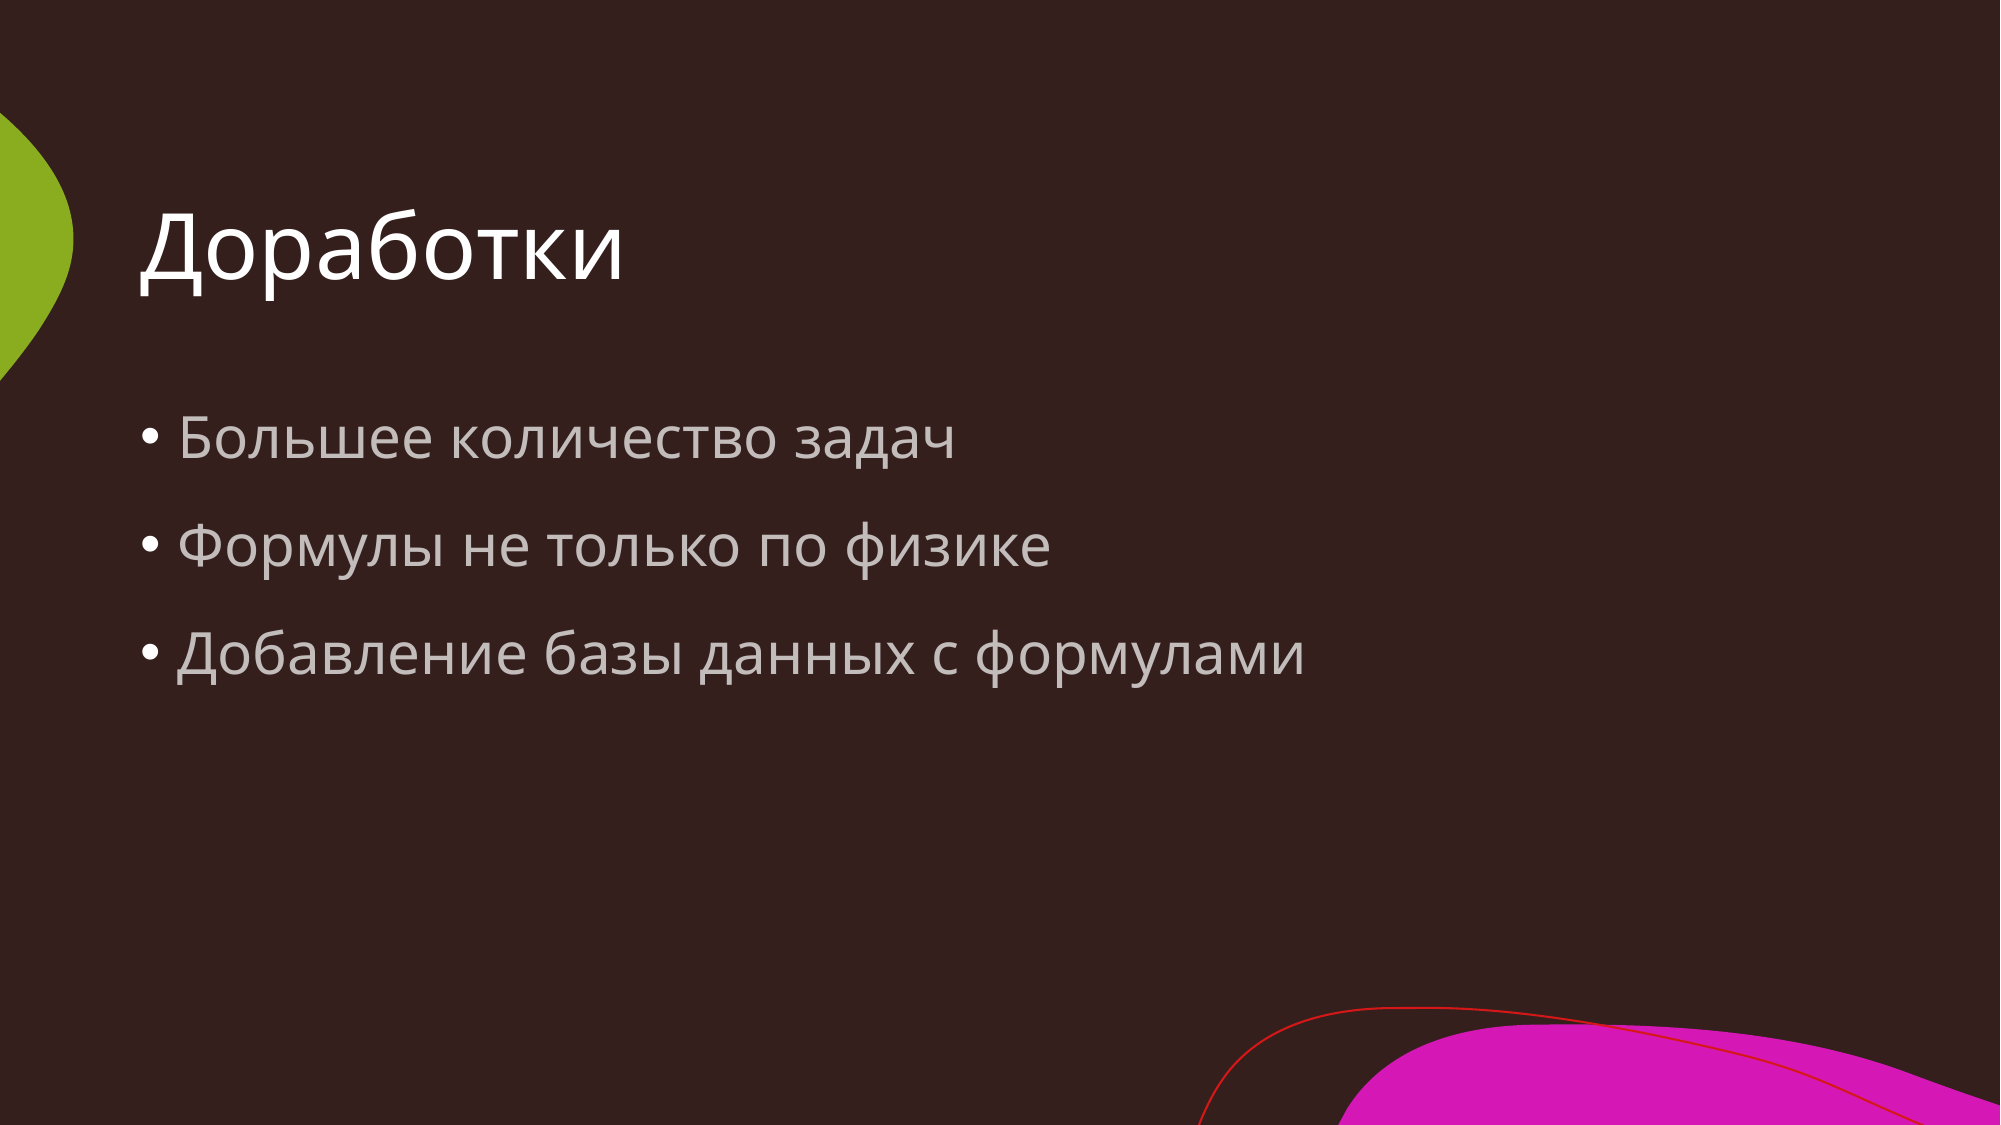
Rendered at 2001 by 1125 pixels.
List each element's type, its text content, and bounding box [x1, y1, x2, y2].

title Доработки [125, 125, 1875, 375]
list Большее количество задач Формулы не только по физике Добавление базы данных с формулами [125, 375, 1875, 1002]
